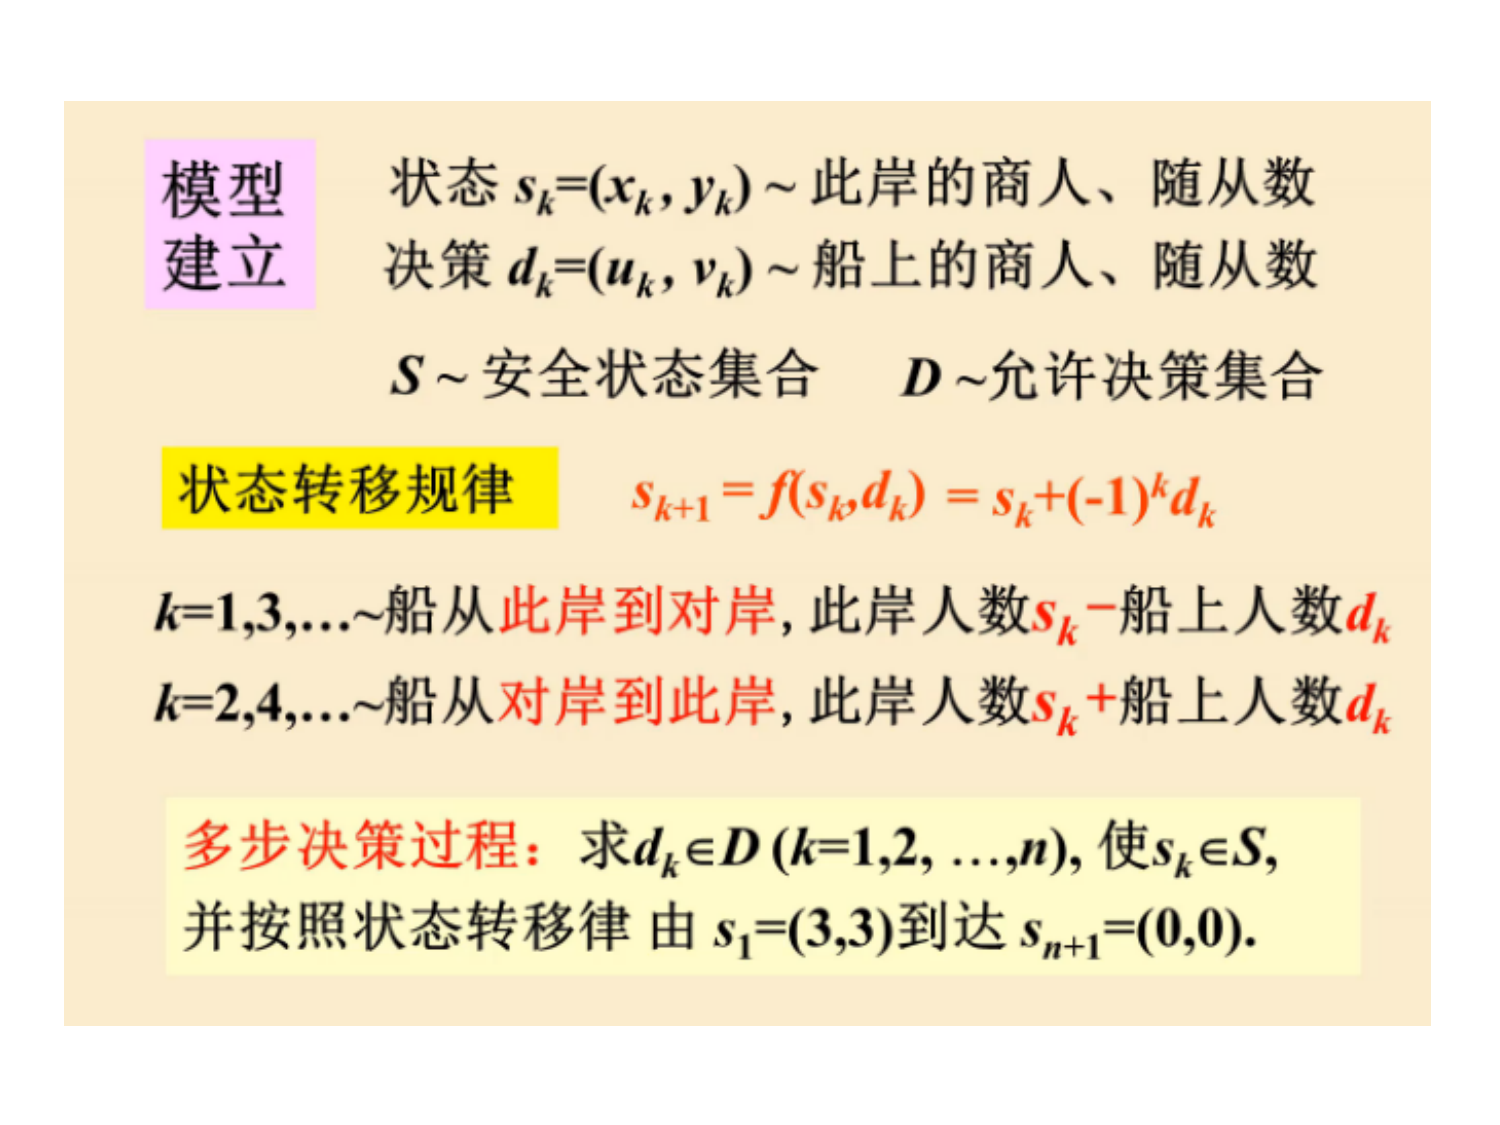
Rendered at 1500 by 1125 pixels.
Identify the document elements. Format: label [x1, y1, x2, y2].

list [64, 101, 1431, 1026]
